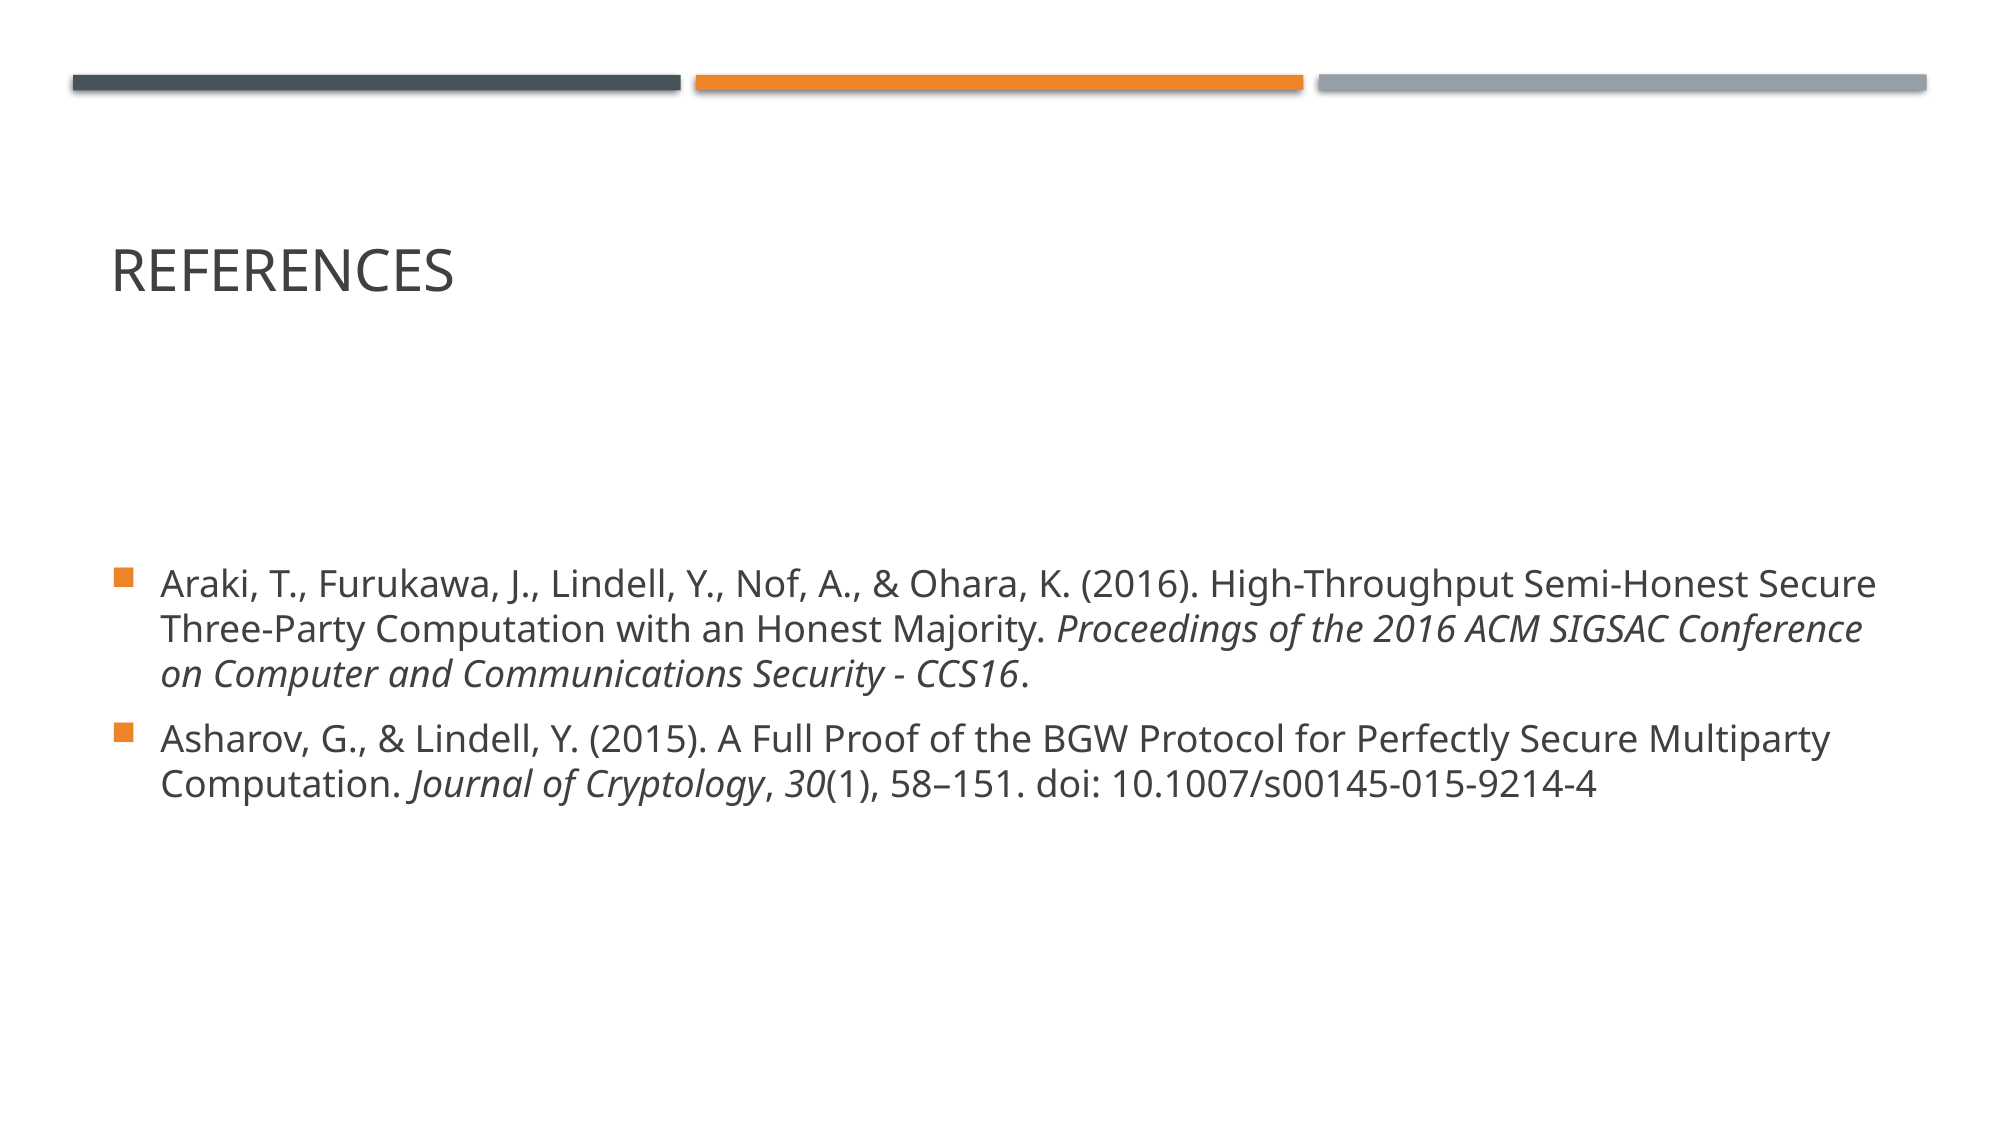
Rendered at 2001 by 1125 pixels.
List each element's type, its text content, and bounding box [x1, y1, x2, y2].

list Araki, T., Furukawa, J., Lindell, Y., Nof, A., & Ohara, K. (2016). High-Throughput Semi-Honest Secure Three-Party Computation with an Honest Majority. Proceedings of the 2016 ACM SIGSAC Conference on Computer and Communications Security - CCS16. Asharov, G., & Lindell, Y. (2015). A Full Proof of the BGW Protocol for Perfectly Secure Multiparty Computation. Journal of Cryptology, 30(1), 58–151. doi: 10.1007/s00145-015-9214-4 [95, 383, 1905, 981]
title References [95, 115, 1905, 311]
